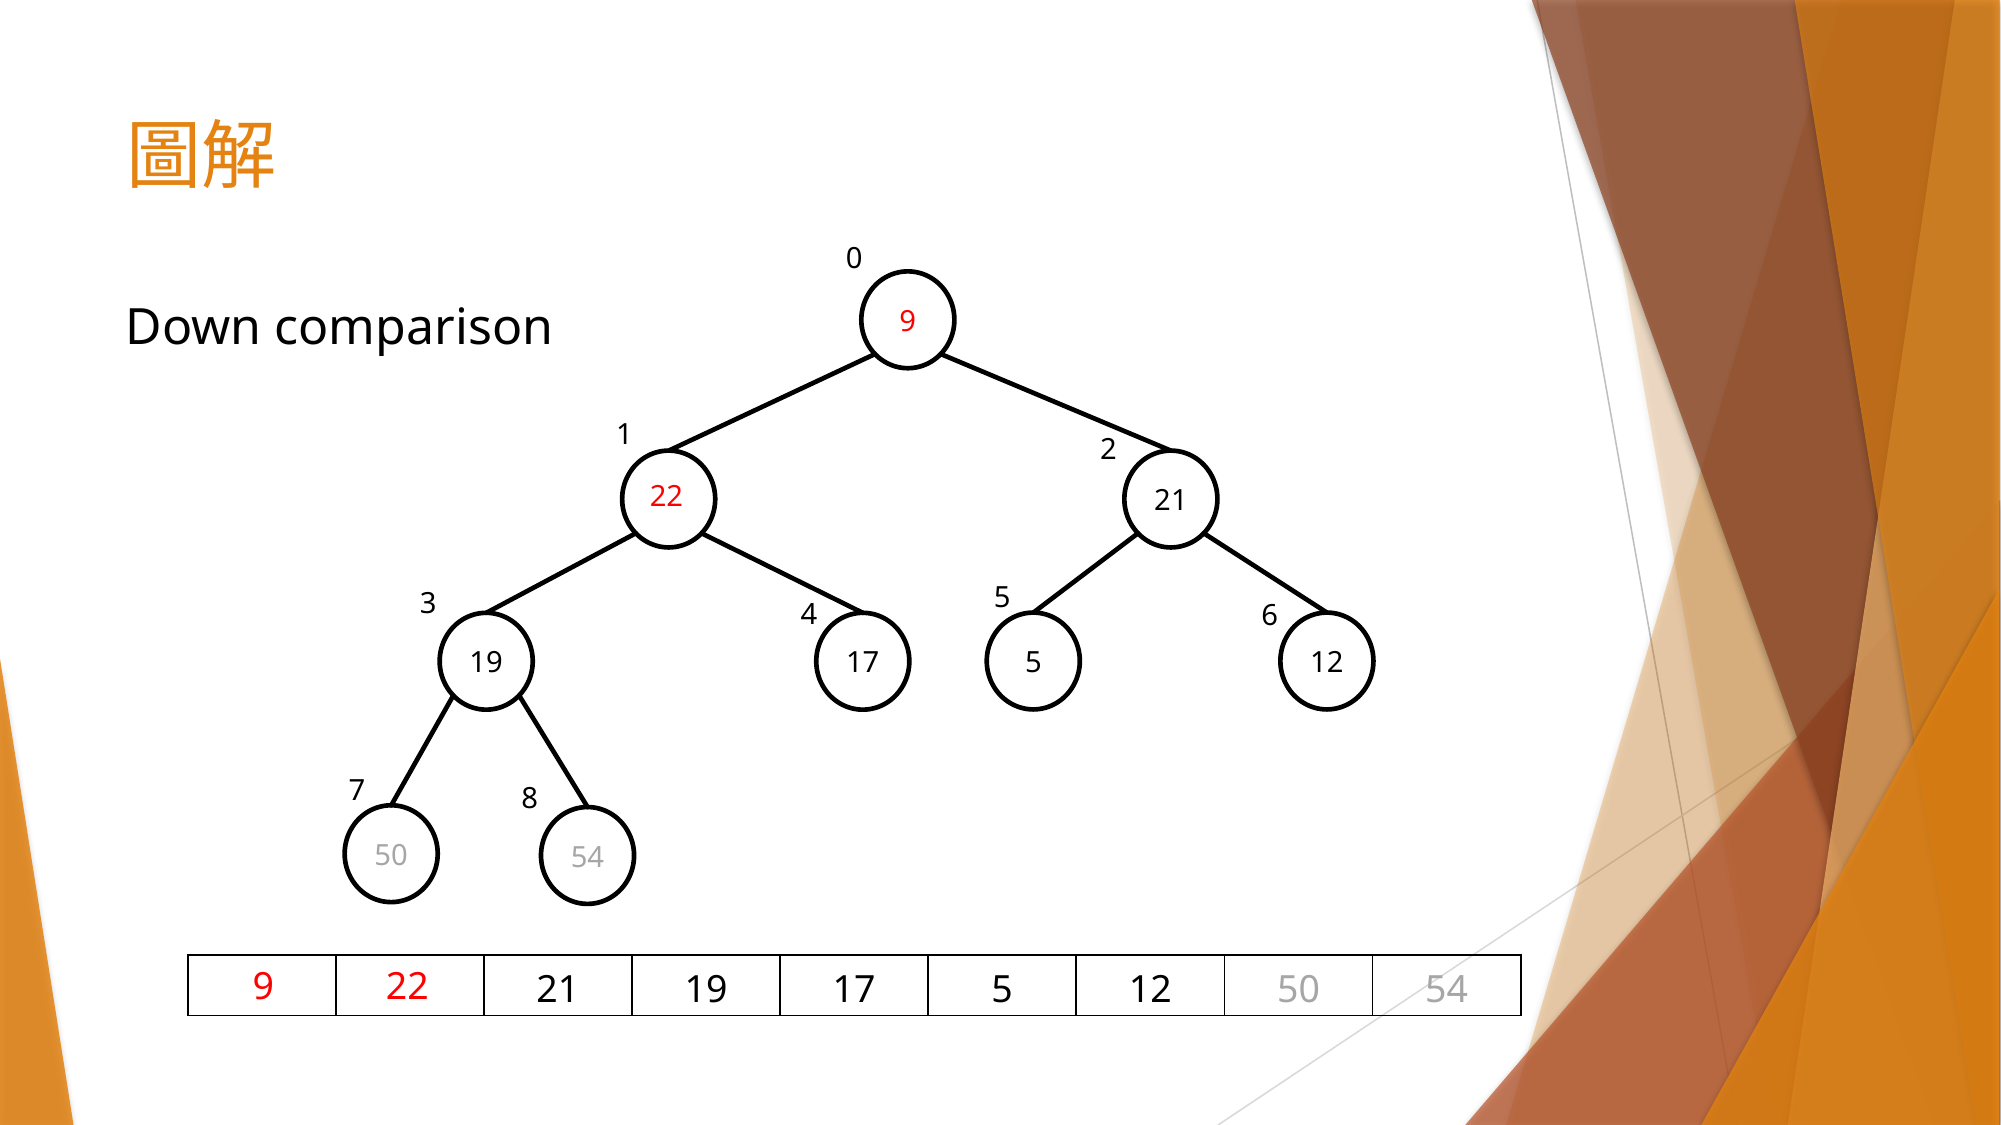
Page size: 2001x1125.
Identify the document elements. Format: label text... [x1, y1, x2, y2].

text_box 22 [371, 954, 444, 1015]
table_header [444, 956, 483, 1015]
table_header 5 [929, 956, 1075, 1015]
table_header 50 [1225, 956, 1372, 1015]
table_header 54 [1373, 956, 1520, 1015]
text_box Down comparison [111, 287, 303, 363]
text_box 9 [237, 954, 289, 1015]
title 圖解 [111, 99, 1522, 317]
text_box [308, 231, 1374, 905]
table_header 12 [1077, 956, 1224, 1015]
table_header 19 [633, 956, 779, 1015]
table_header [337, 956, 371, 1015]
table_header [189, 956, 237, 1015]
table_header 17 [781, 956, 927, 1015]
table_header 21 [485, 956, 631, 1015]
table_header [289, 956, 335, 1015]
